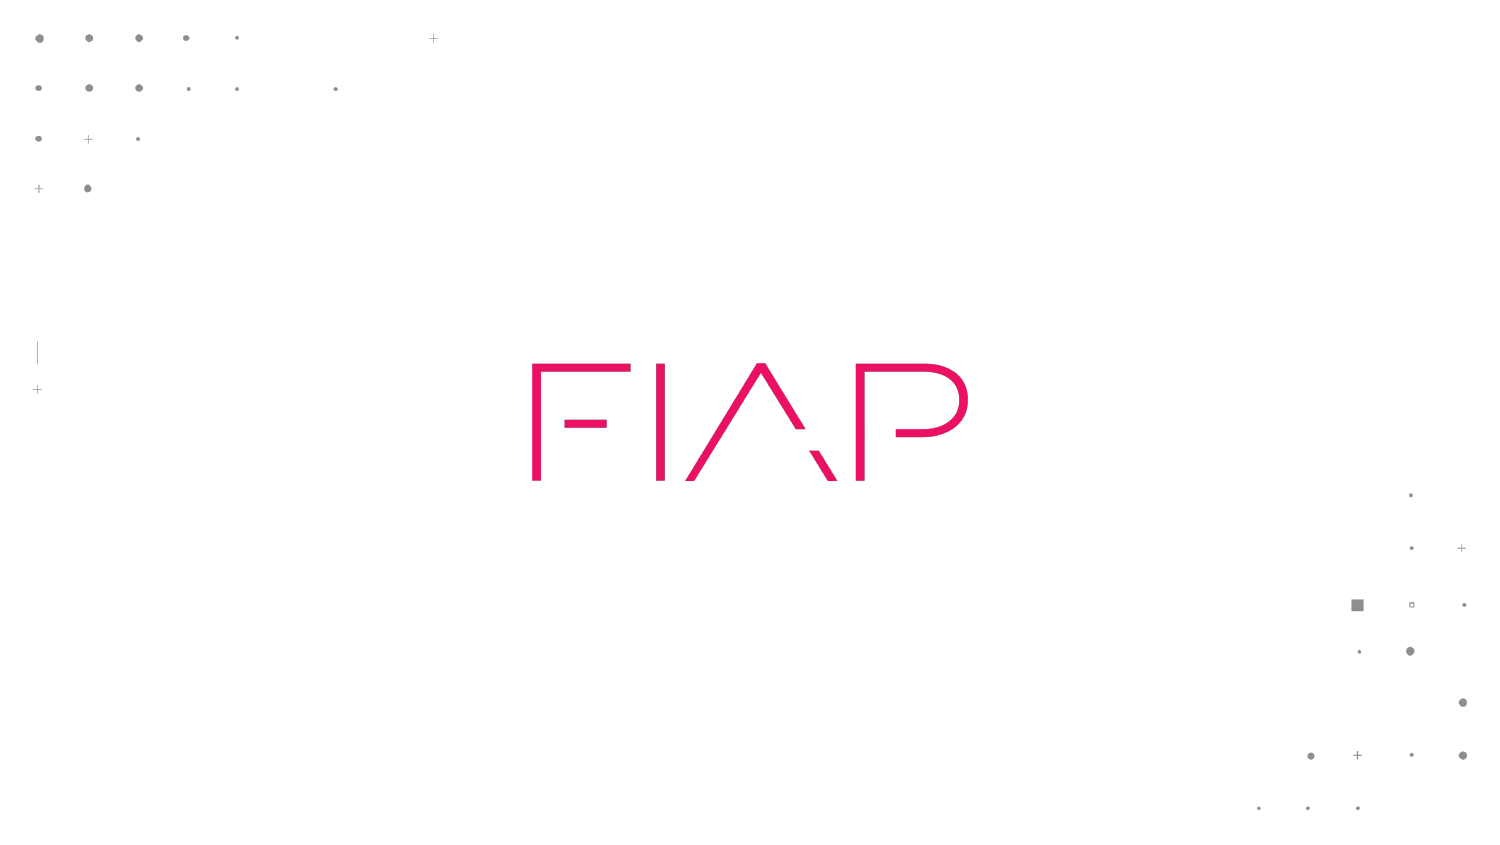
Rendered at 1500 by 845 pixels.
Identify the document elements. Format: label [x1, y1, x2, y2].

picture [33, 34, 1467, 810]
